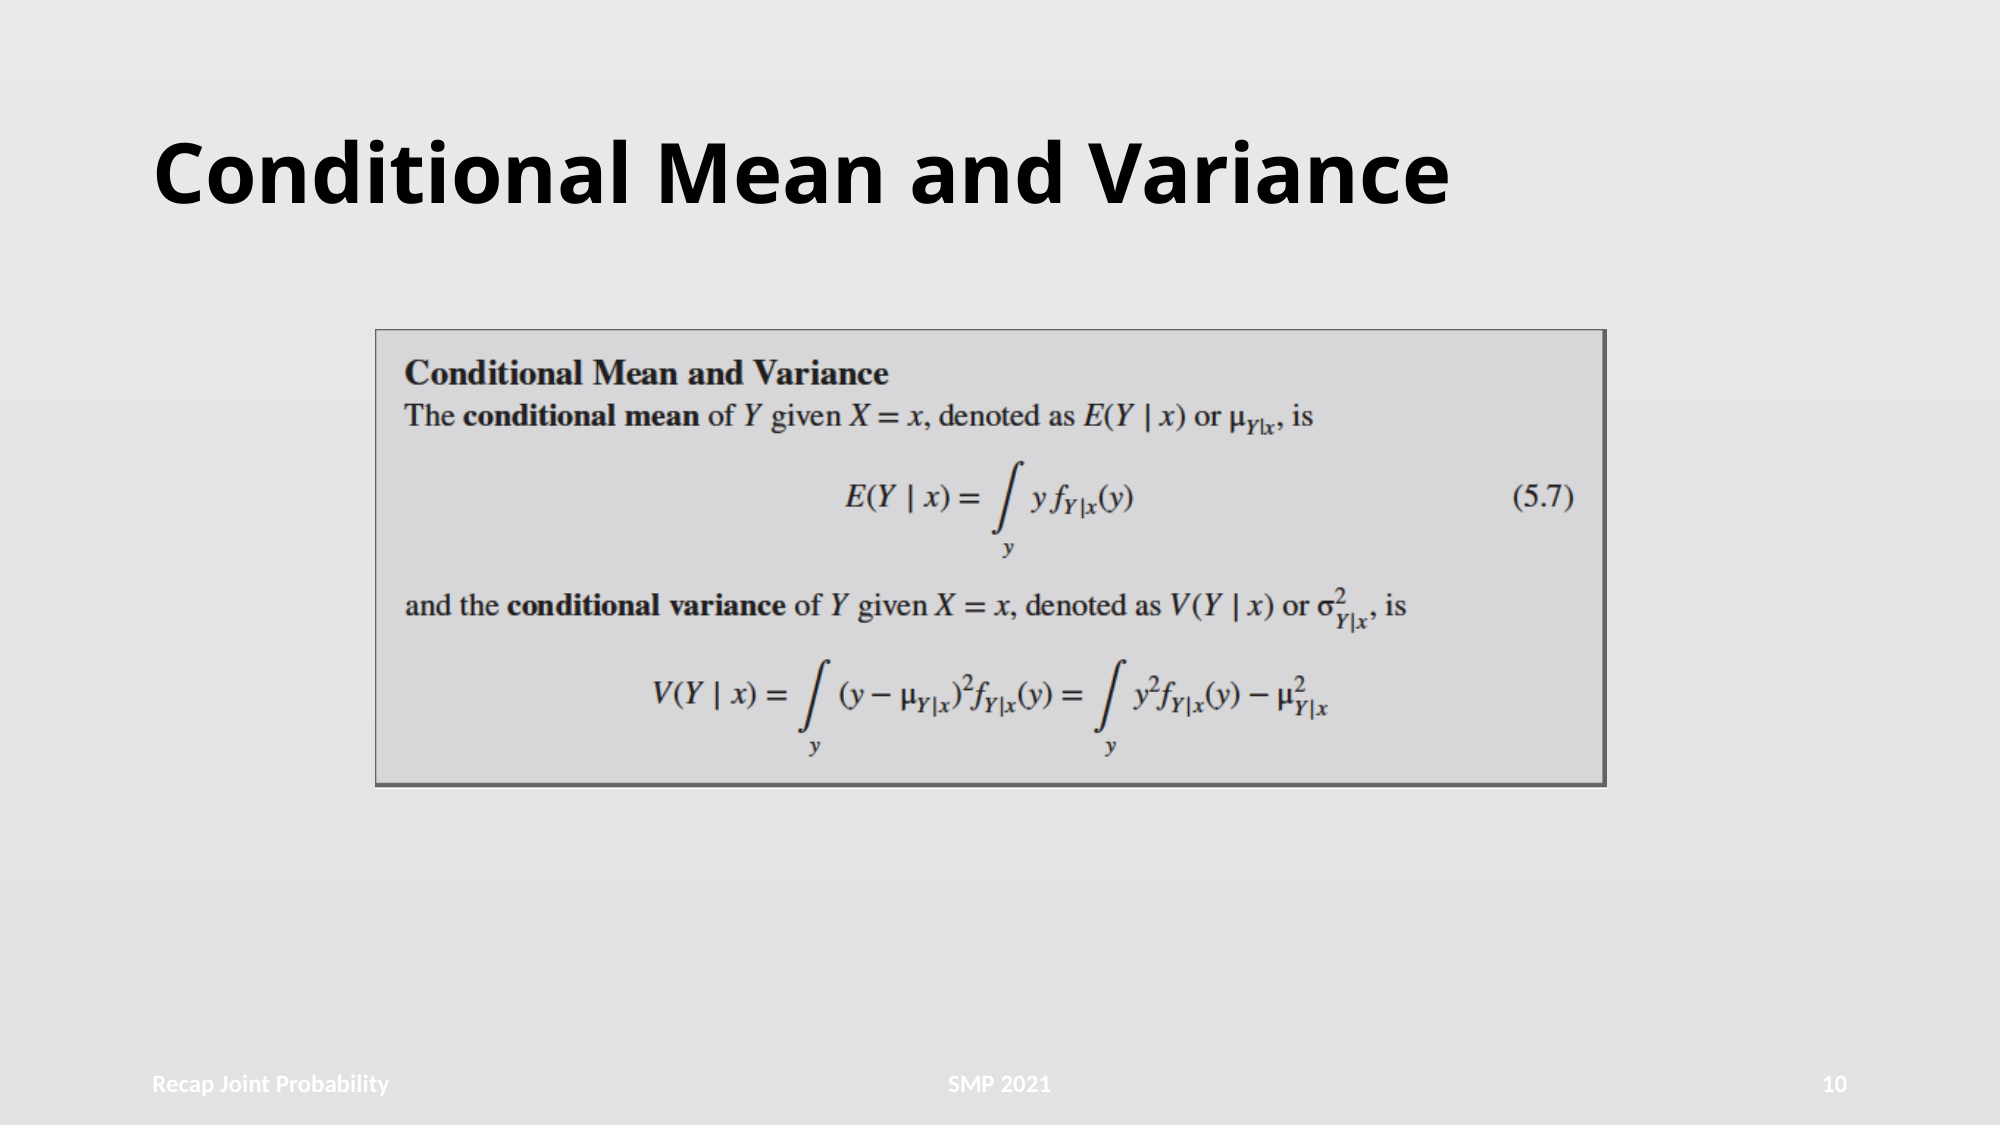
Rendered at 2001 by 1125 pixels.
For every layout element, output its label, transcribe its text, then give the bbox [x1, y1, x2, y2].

slide_number Recap Joint Probability [137, 1052, 588, 1113]
picture [375, 329, 1607, 789]
title Conditional Mean and Variance [137, 114, 1844, 239]
footer SMP 2021 [662, 1052, 1338, 1113]
slide_number 10 [1412, 1052, 1863, 1113]
